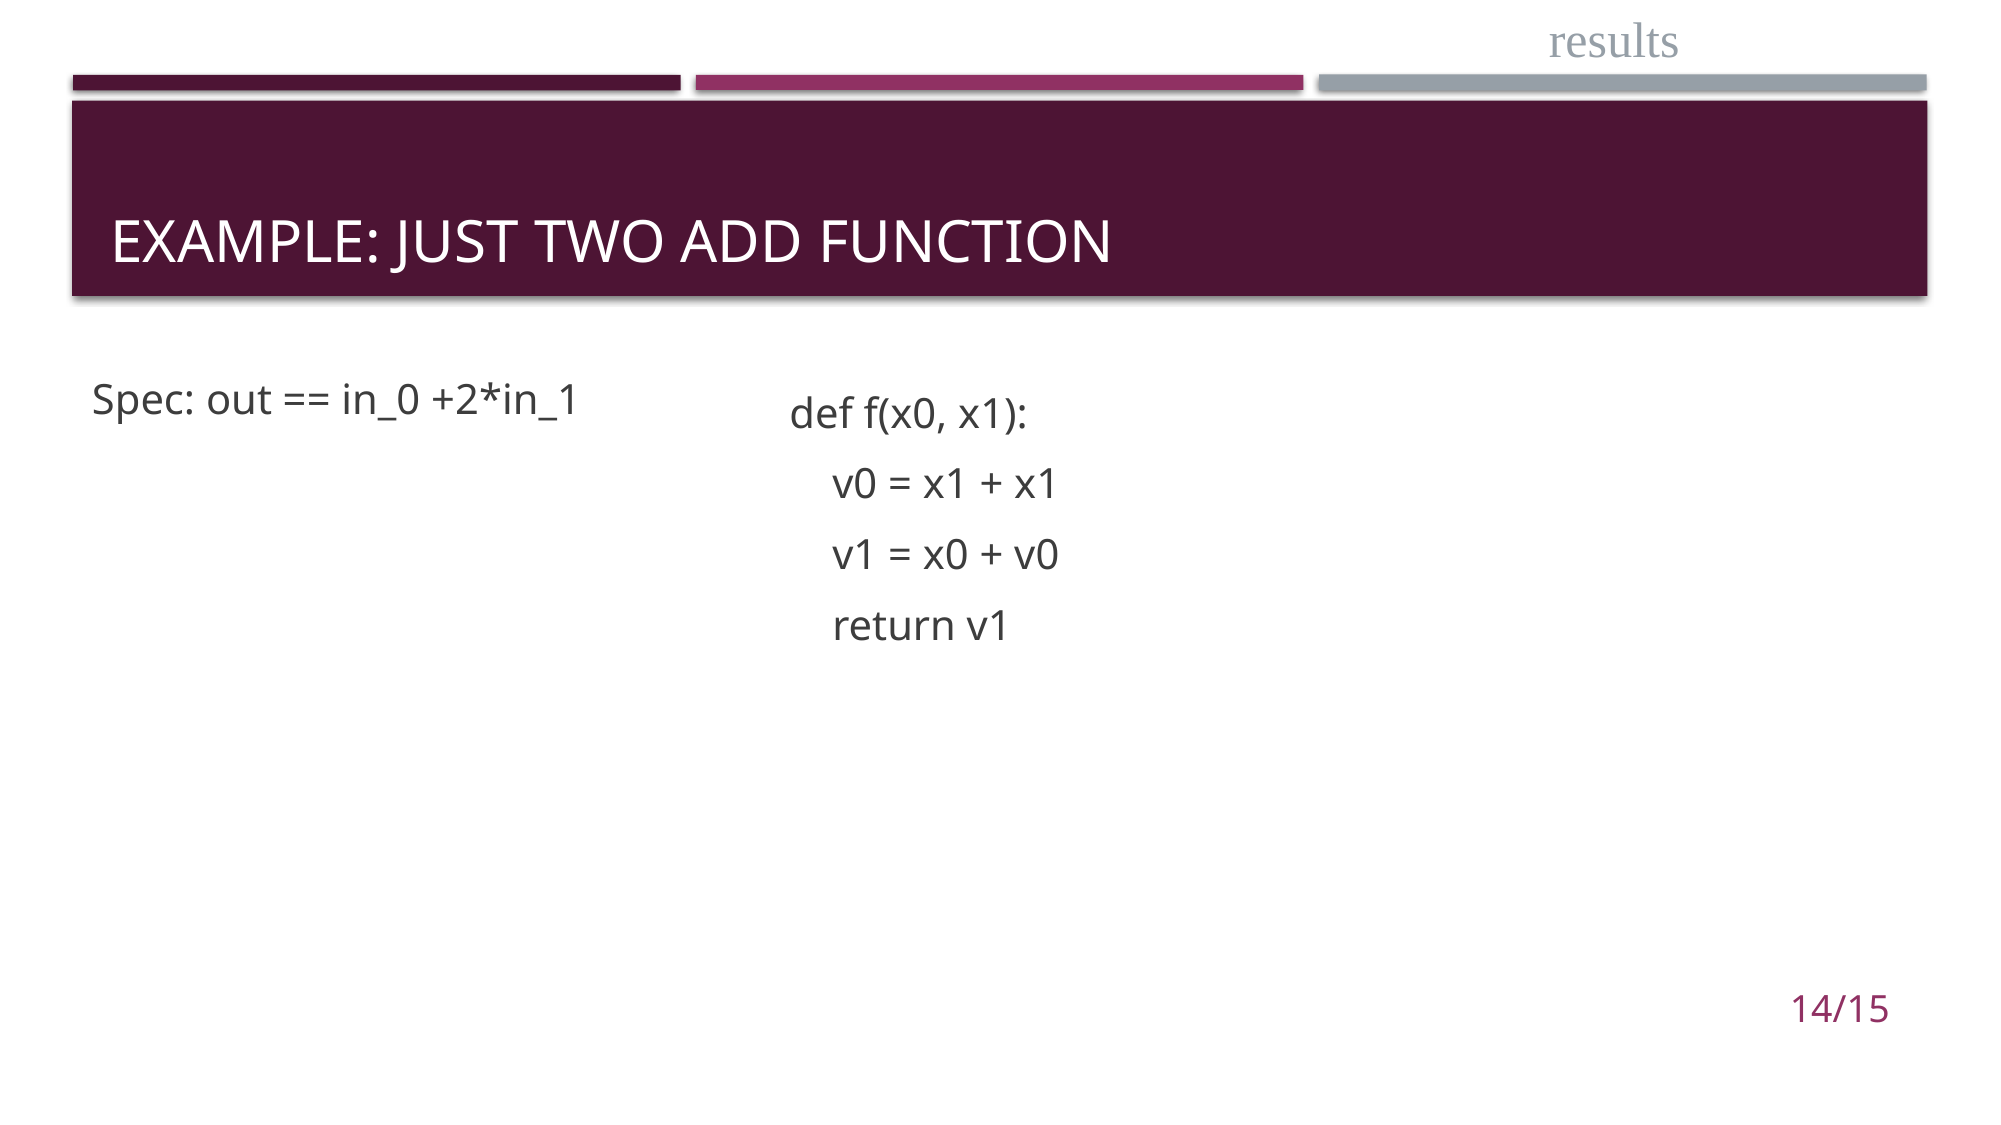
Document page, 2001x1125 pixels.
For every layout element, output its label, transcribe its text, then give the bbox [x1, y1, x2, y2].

text_box results [1410, 0, 1819, 75]
title EXAMPLE: just two ADD function [95, 115, 1905, 282]
text_box Spec: out == in_0 +2*in_1 [76, 336, 721, 460]
text_box def f(x0, x1): v0 = x1 + x1 v1 = x0 + v0 return v1 [774, 378, 1905, 1087]
